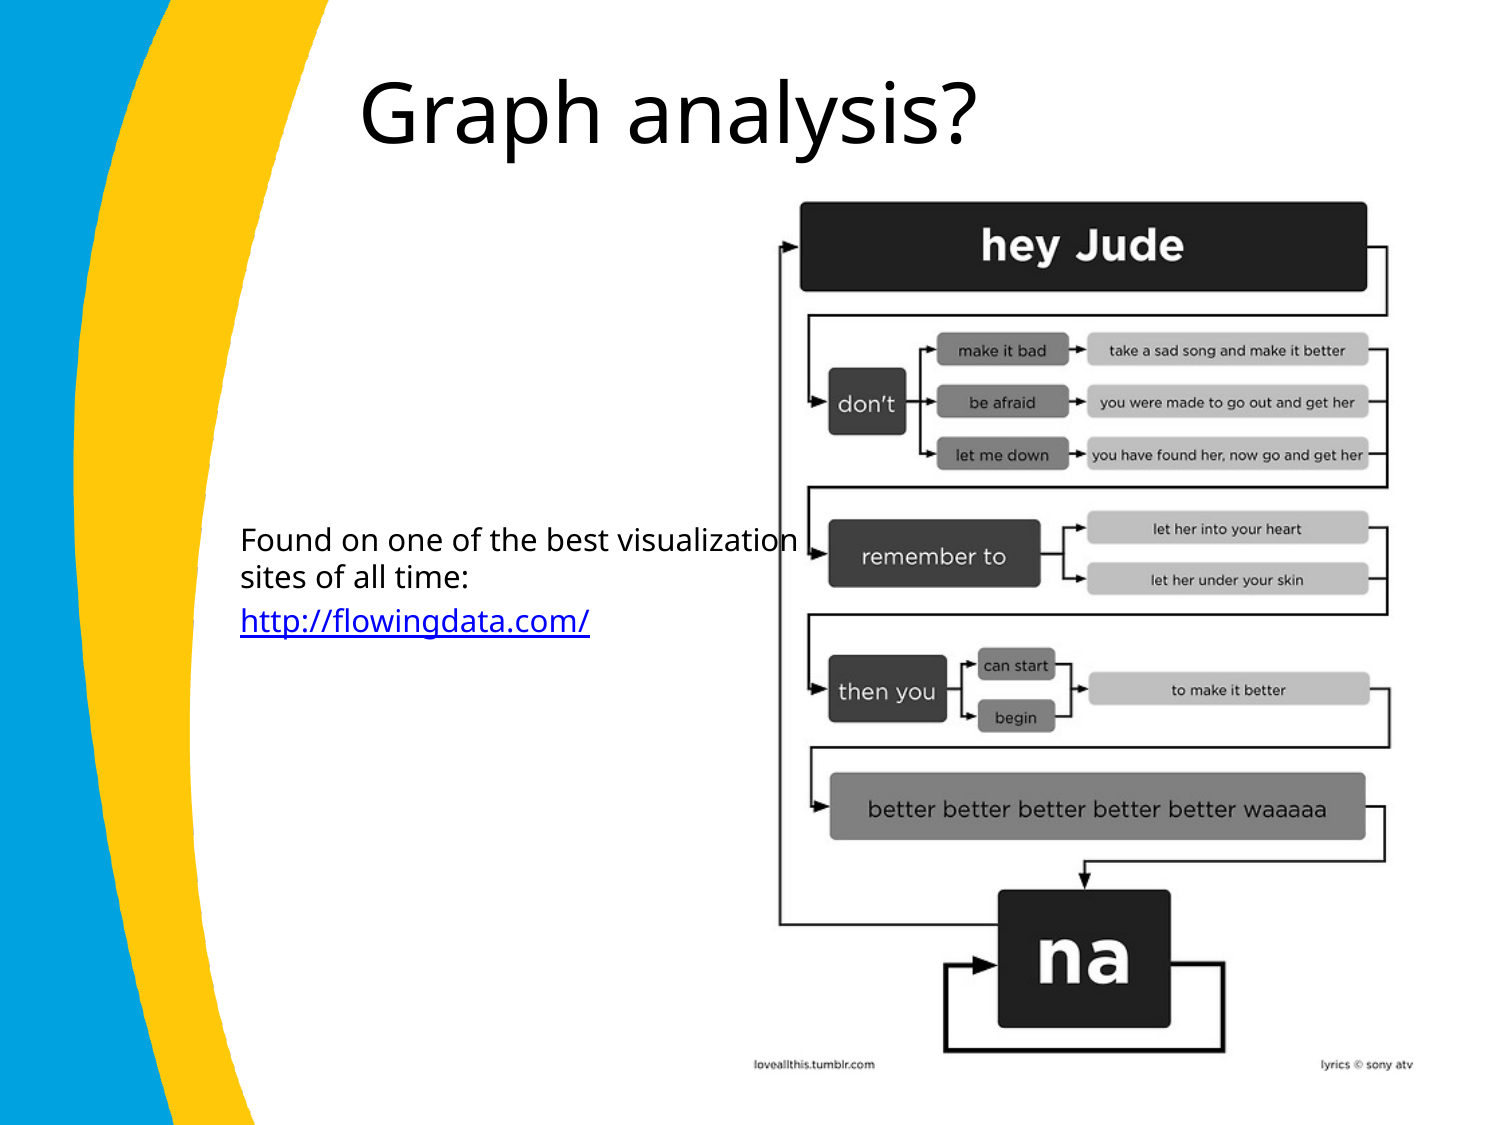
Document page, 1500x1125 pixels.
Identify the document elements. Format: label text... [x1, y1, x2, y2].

title Graph analysis? [337, 39, 1000, 181]
picture [749, 179, 1422, 1076]
picture [74, 0, 329, 1125]
text_box Found on one of the best visualization sites of all time: http://flowingdata.com/ [224, 512, 744, 653]
